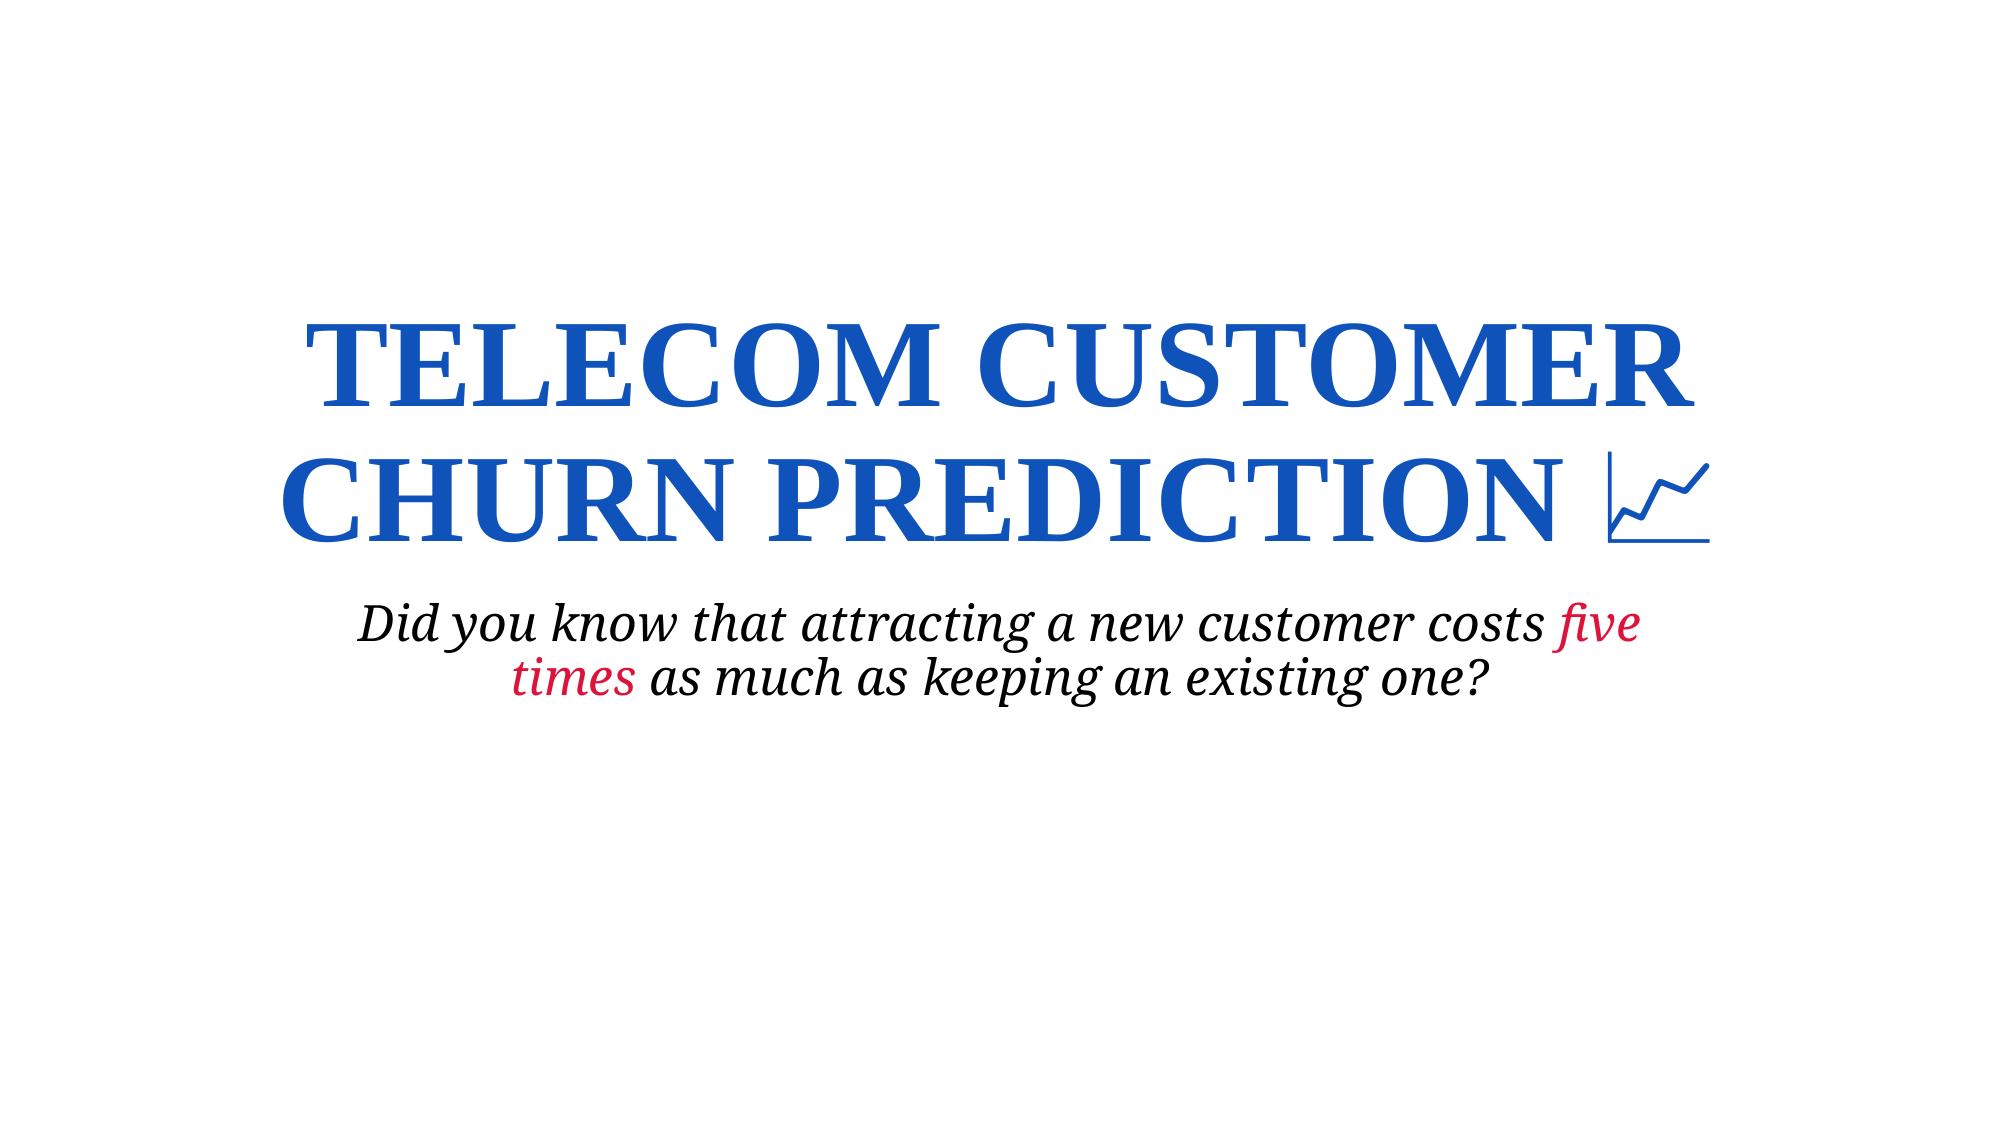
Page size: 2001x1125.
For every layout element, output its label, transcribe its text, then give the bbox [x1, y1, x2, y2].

subtitle Did you know that attracting a new customer costs five times as much as keeping an existing one? [249, 590, 1750, 863]
title TELECOM CUSTOMER CHURN PREDICTION 📈 [249, 184, 1750, 576]
